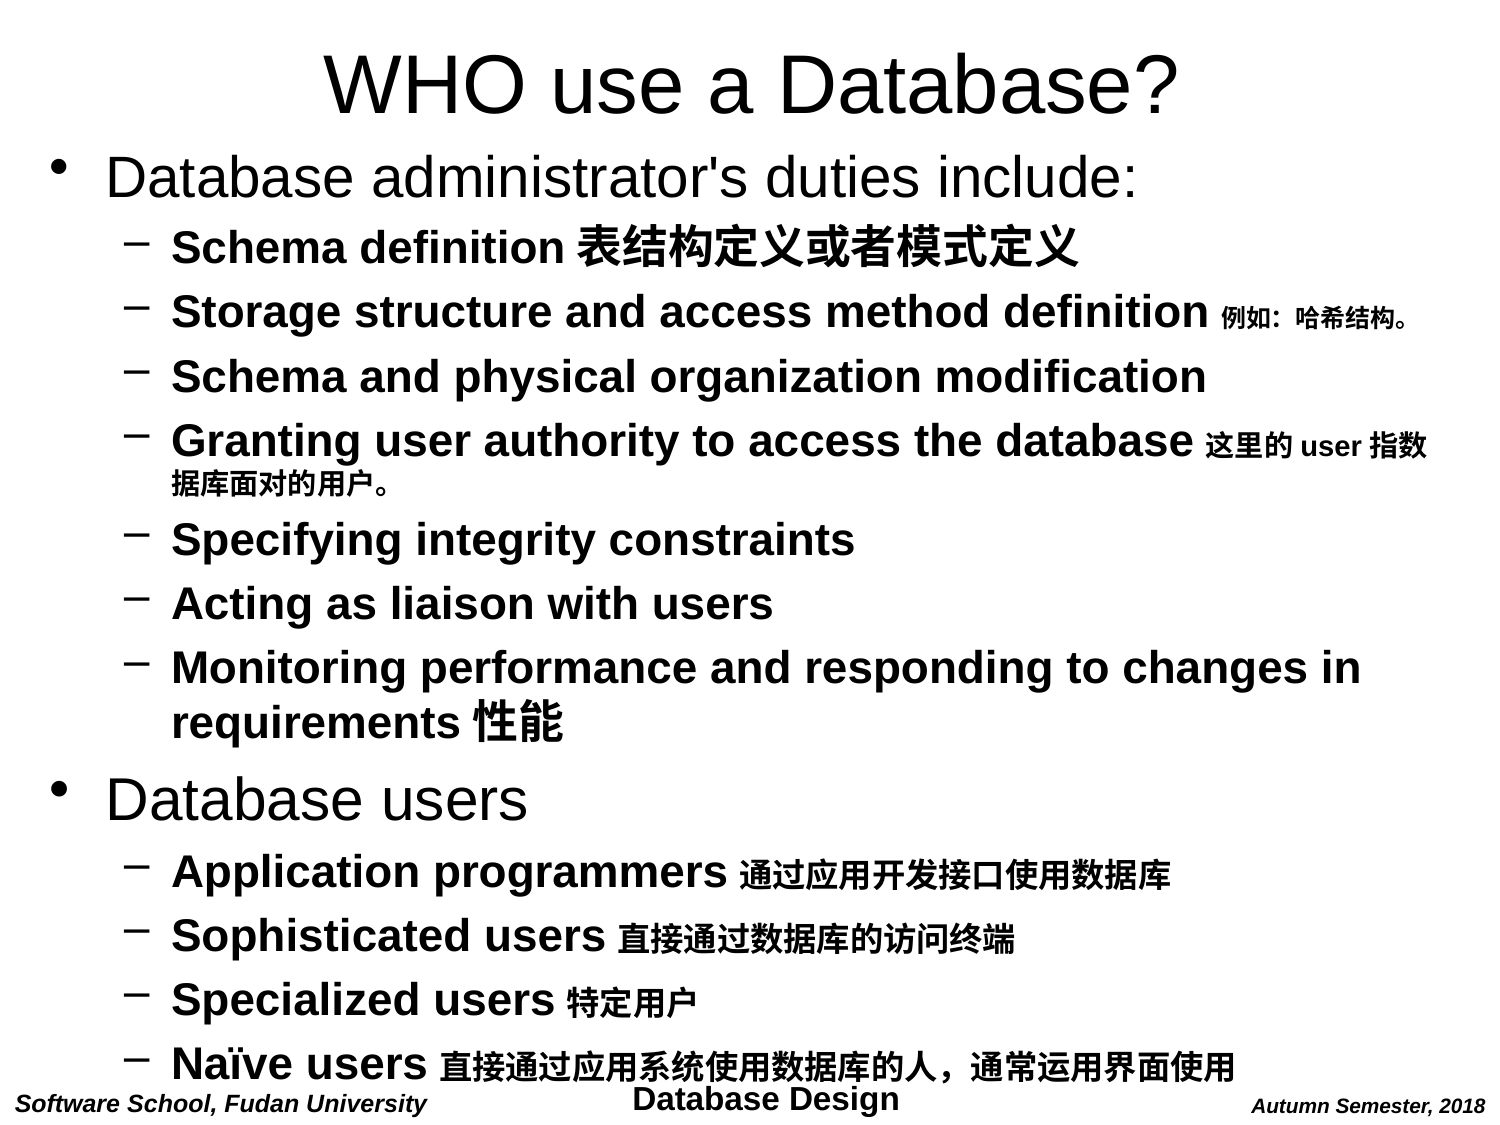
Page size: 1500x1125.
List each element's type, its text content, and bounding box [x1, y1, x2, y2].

list Database administrator's duties include: Schema definition表结构定义或者模式定义 Storage structure and access method definition例如：哈希结构。 Schema and physical organization modification Granting user authority to access the database这里的user指数据库面对的用户。 Specifying integrity constraints Acting as liaison with users Monitoring performance and responding to changes in requirements性能 Database users Application programmers通过应用开发接口使用数据库 Sophisticated users直接通过数据库的访问终端 Specialized users特定用户 Naïve users直接通过应用系统使用数据库的人，通常运用界面使用 [34, 131, 1470, 1076]
title WHO use a Database? [76, 11, 1427, 131]
